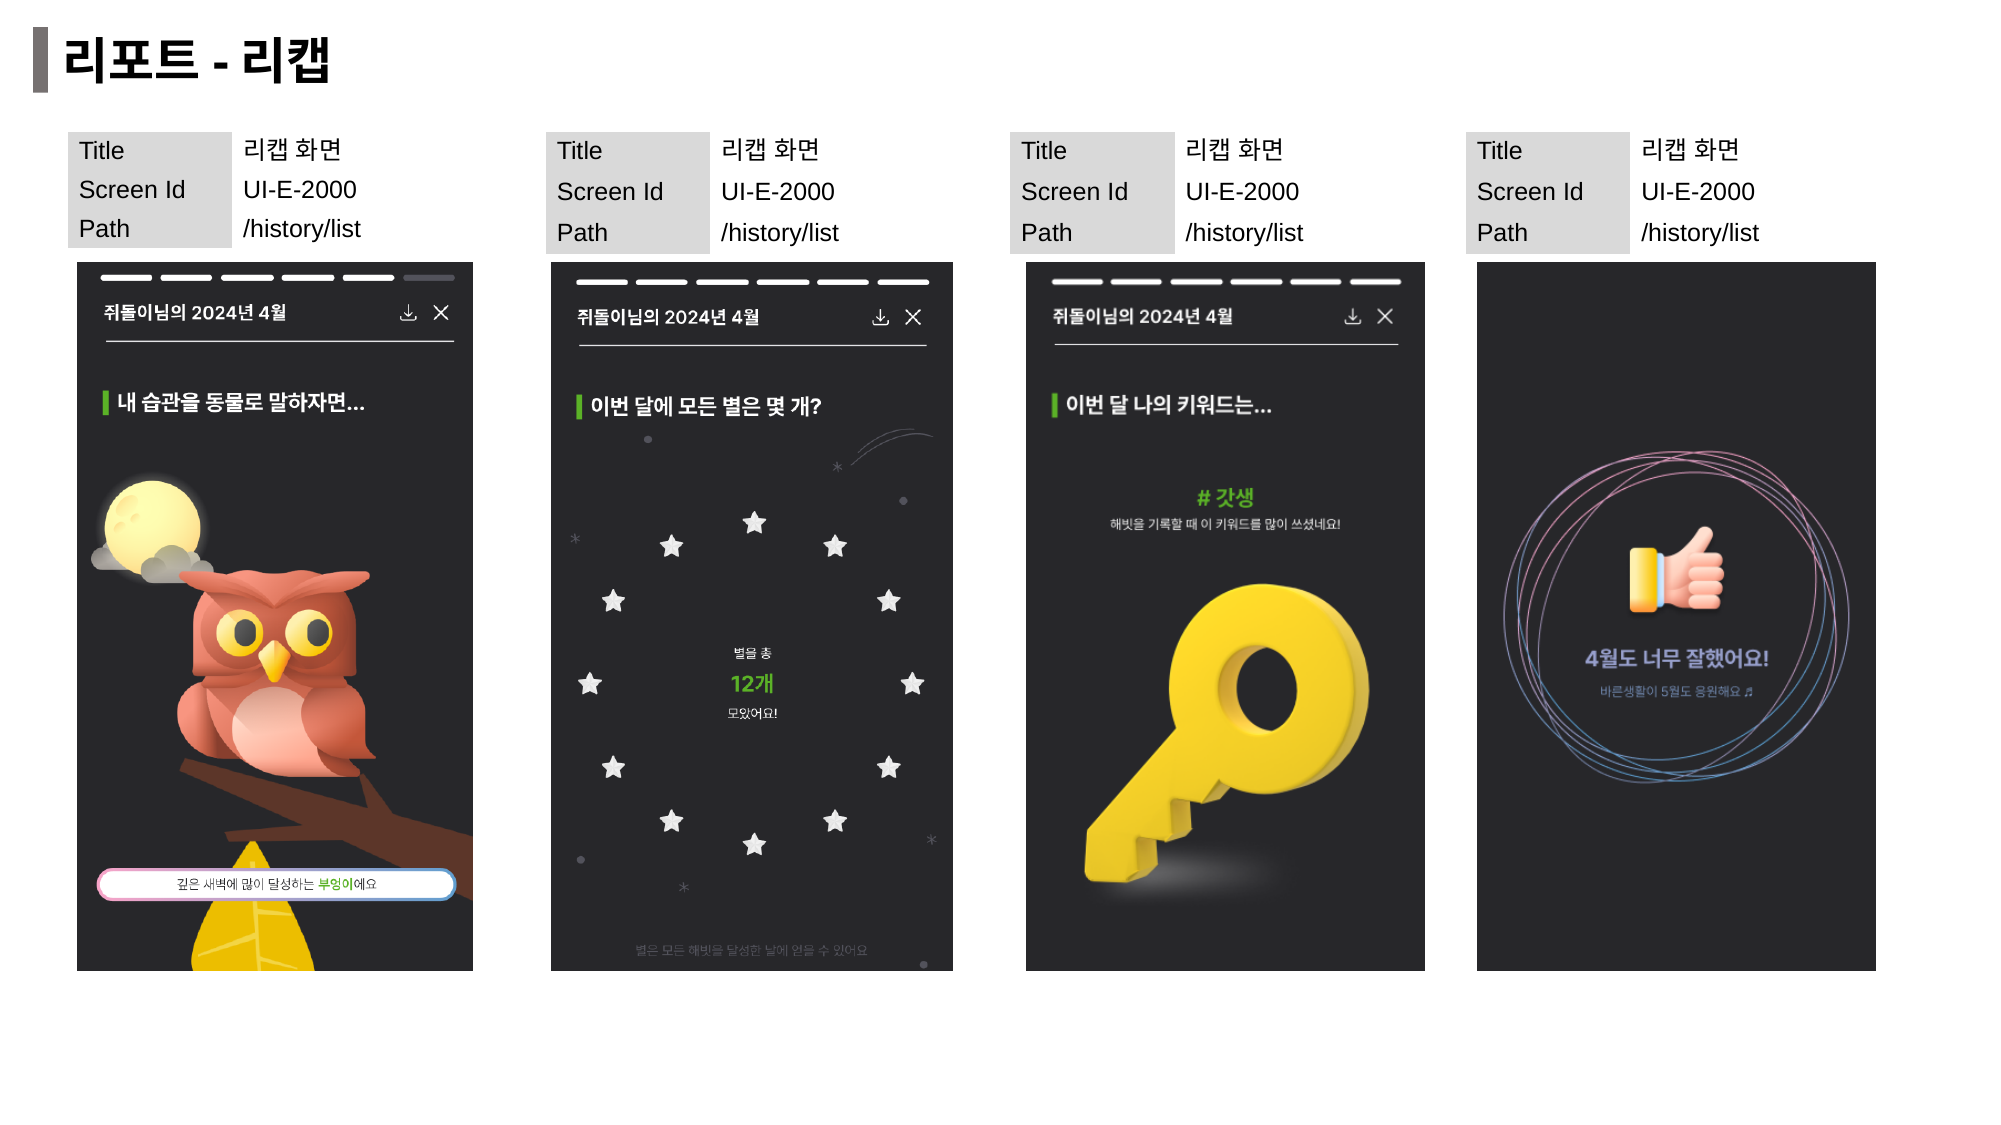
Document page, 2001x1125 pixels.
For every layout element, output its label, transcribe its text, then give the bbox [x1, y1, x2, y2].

table_cell Path [1010, 213, 1175, 254]
table_cell UI-E-2000 [710, 172, 968, 213]
table_cell Path [68, 209, 232, 248]
table_header Title [1010, 132, 1175, 172]
text_box [31, 25, 48, 95]
table_header 리캡 화면 [232, 132, 489, 170]
table_cell Path [546, 213, 710, 254]
picture [1476, 261, 1877, 972]
table_cell [1466, 254, 1887, 988]
table_cell /history/list [1630, 213, 1887, 254]
table_cell Screen Id [1010, 172, 1175, 213]
table_cell /history/list [232, 209, 489, 248]
table_header Title [1466, 132, 1630, 172]
table_header 리캡 화면 [710, 132, 968, 172]
table_cell UI-E-2000 [1630, 172, 1887, 213]
picture [77, 261, 473, 972]
table_header 리캡 화면 [1175, 132, 1431, 172]
table_cell Path [1466, 213, 1630, 254]
table_header 리캡 화면 [1630, 132, 1887, 172]
table_cell [68, 248, 489, 983]
picture [1026, 261, 1426, 972]
table_header Title [68, 132, 232, 170]
table_cell UI-E-2000 [1175, 172, 1431, 213]
text_box 리포트-리캡 [48, 22, 422, 97]
table_cell [1010, 254, 1431, 988]
table_cell Screen Id [546, 172, 710, 213]
table_cell Screen Id [1466, 172, 1630, 213]
table_cell /history/list [1175, 213, 1431, 254]
table_header Title [546, 132, 710, 172]
table_cell UI-E-2000 [232, 170, 489, 209]
picture [551, 261, 953, 972]
table_cell /history/list [710, 213, 968, 254]
table_cell Screen Id [68, 170, 232, 209]
table_cell [546, 254, 968, 988]
